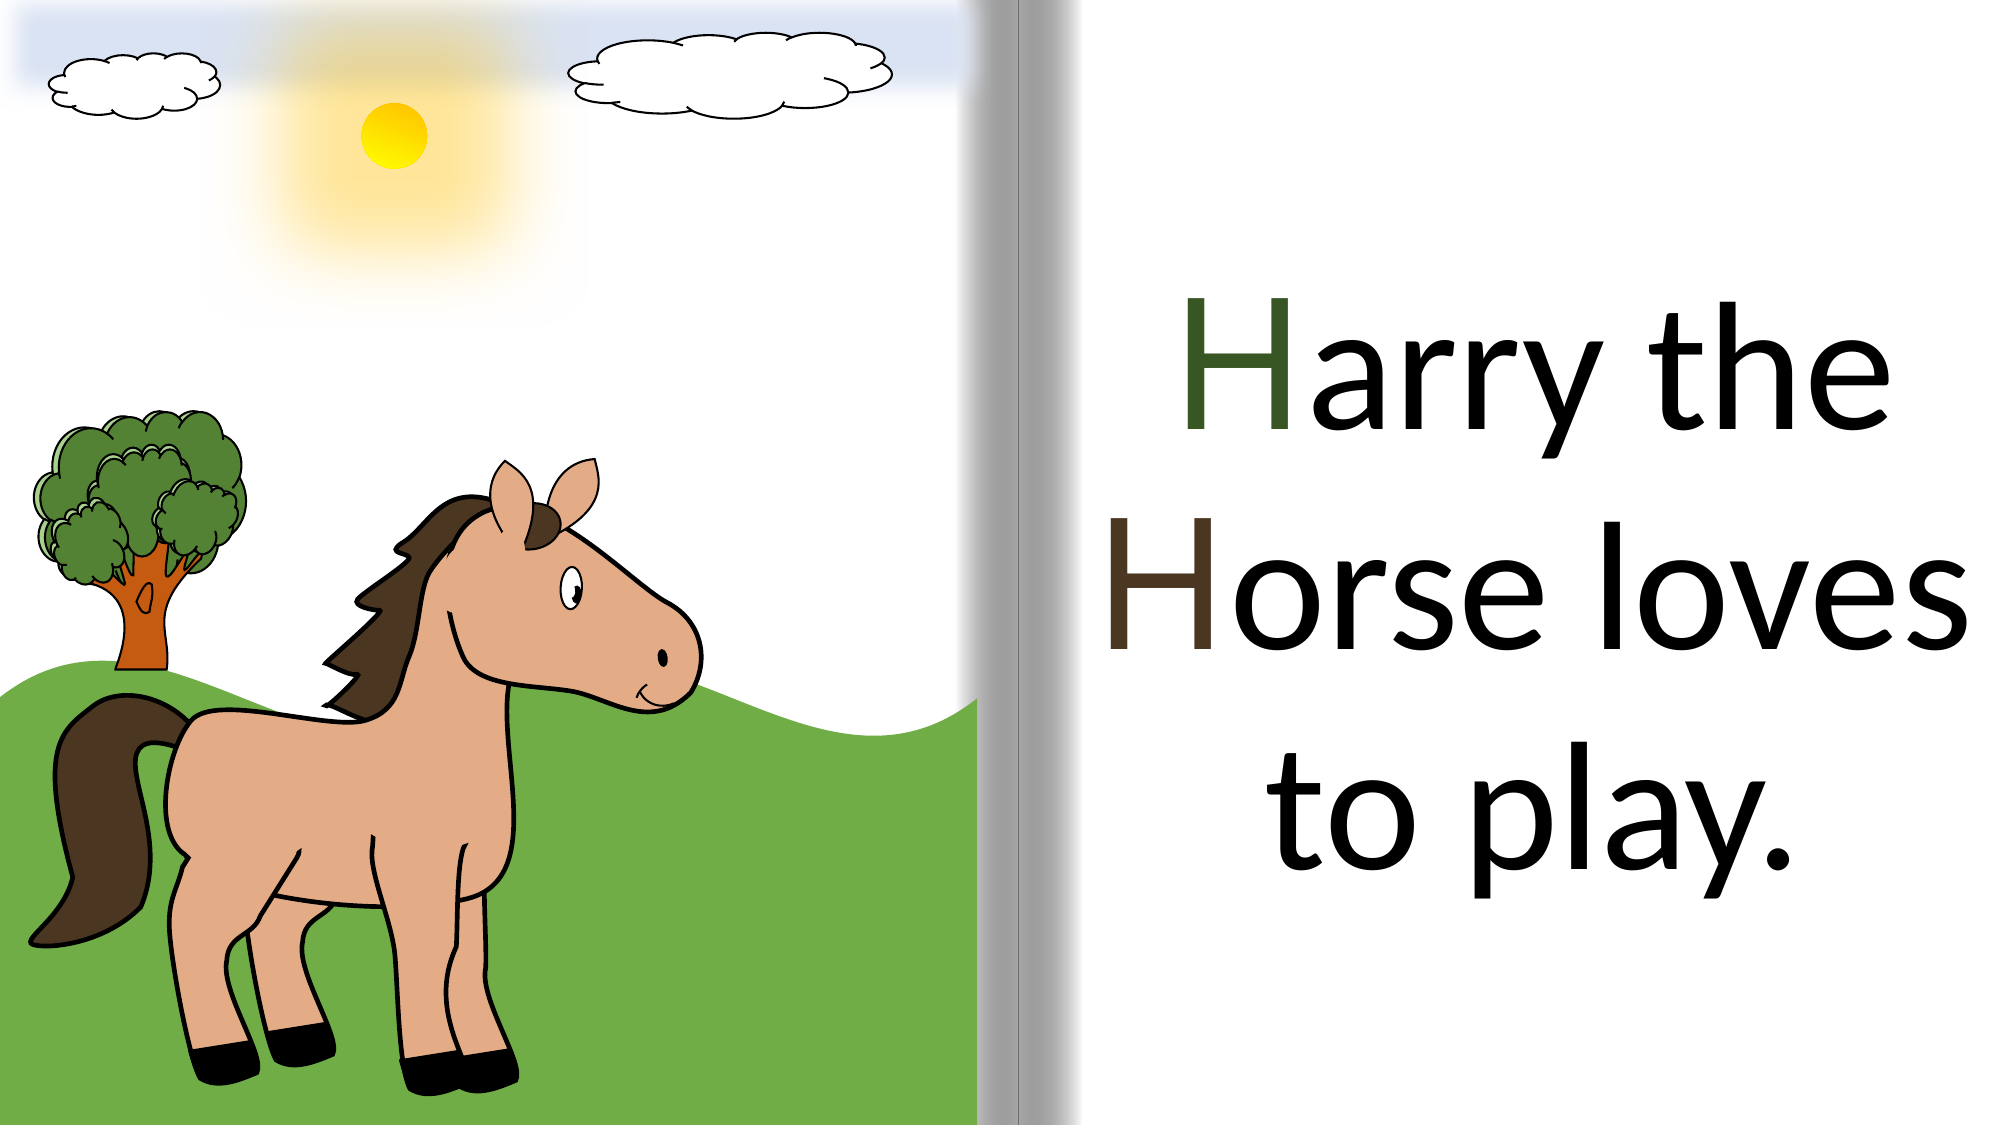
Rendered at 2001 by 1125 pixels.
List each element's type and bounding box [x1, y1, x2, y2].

text_box [39, 443, 700, 1089]
text_box [33, 410, 246, 670]
text_box [0, 0, 2000, 1125]
